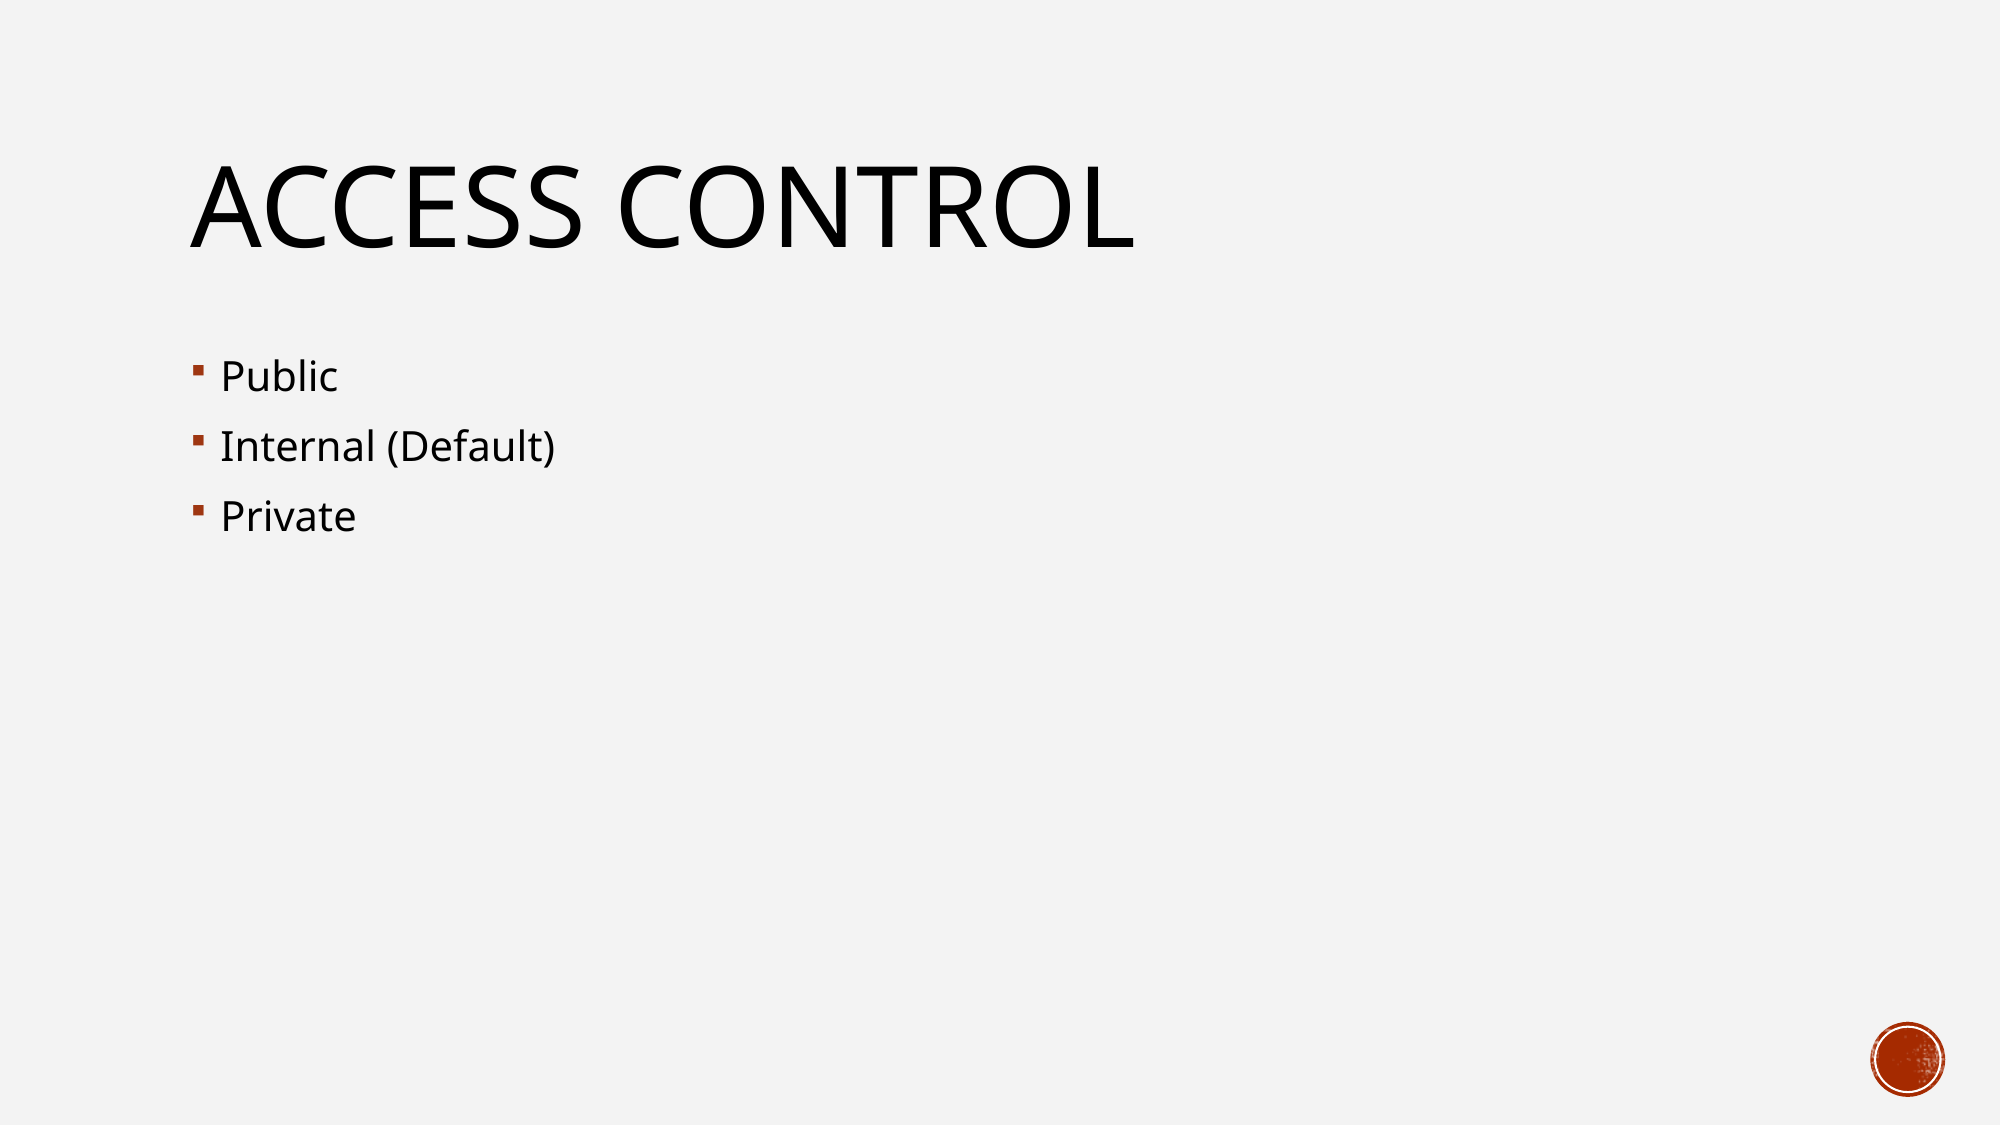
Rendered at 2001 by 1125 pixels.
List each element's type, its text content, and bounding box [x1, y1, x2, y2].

title Access Control [175, 79, 1826, 344]
list Public Internal (Default) Private [175, 348, 1826, 1013]
